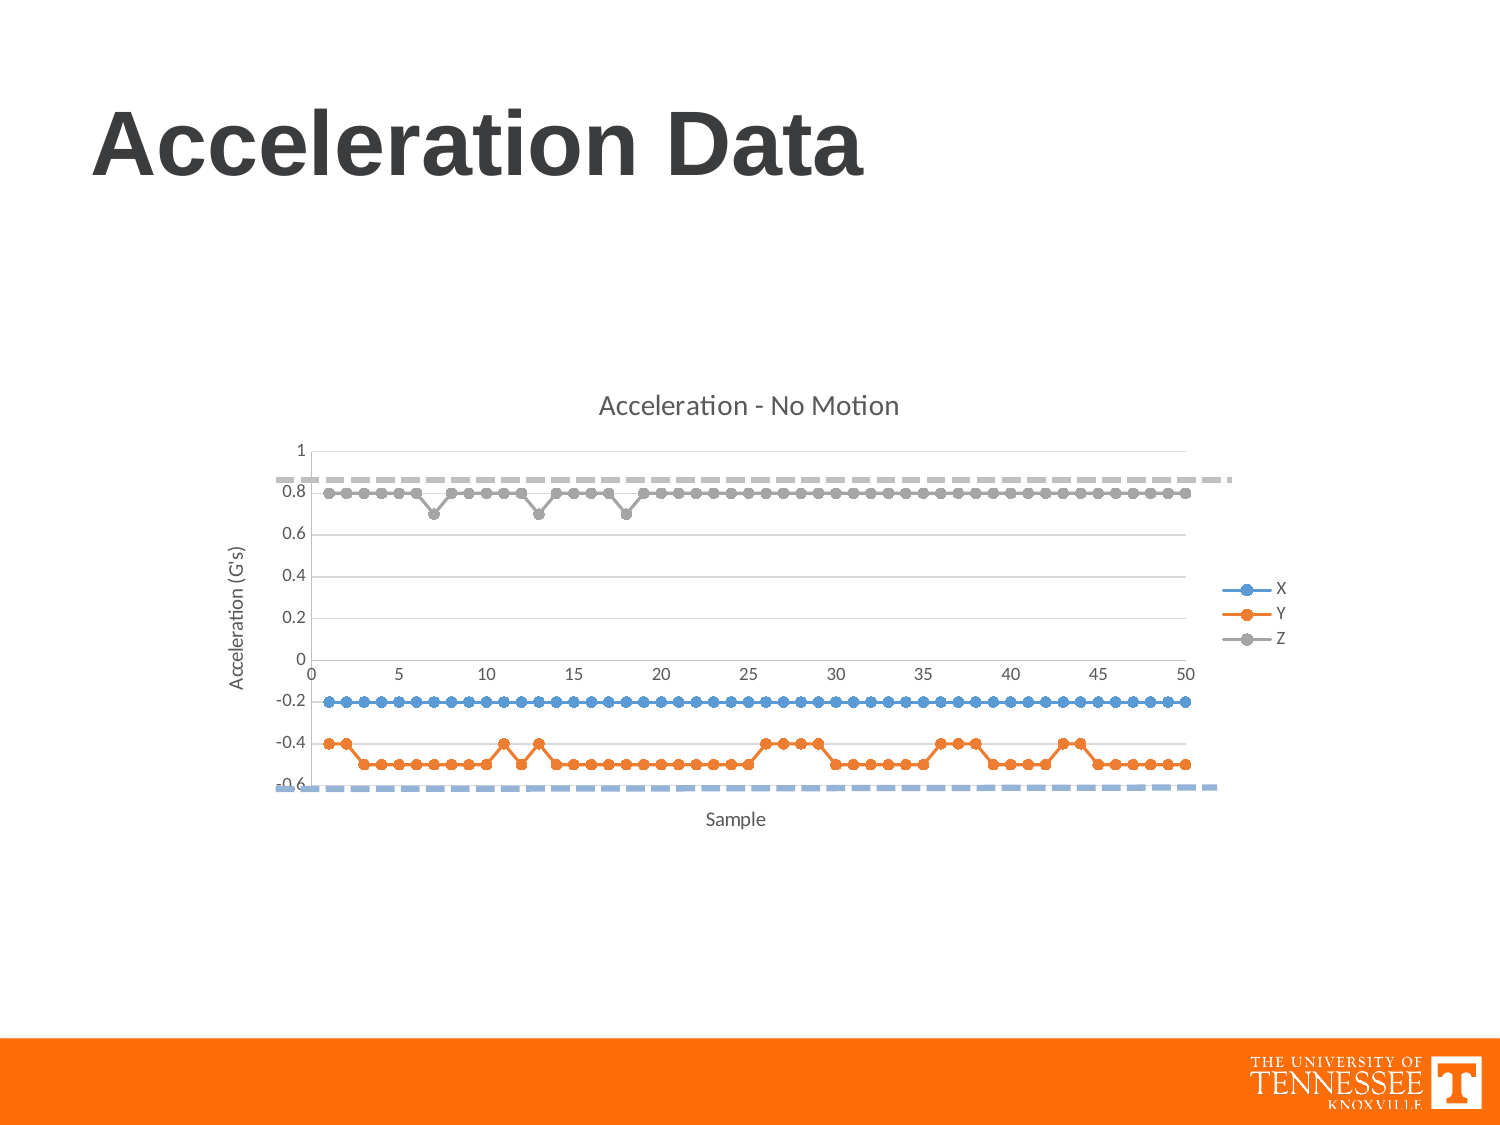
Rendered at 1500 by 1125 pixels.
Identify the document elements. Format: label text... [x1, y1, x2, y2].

title Acceleration Data [75, 45, 1425, 233]
chart [194, 366, 1305, 863]
